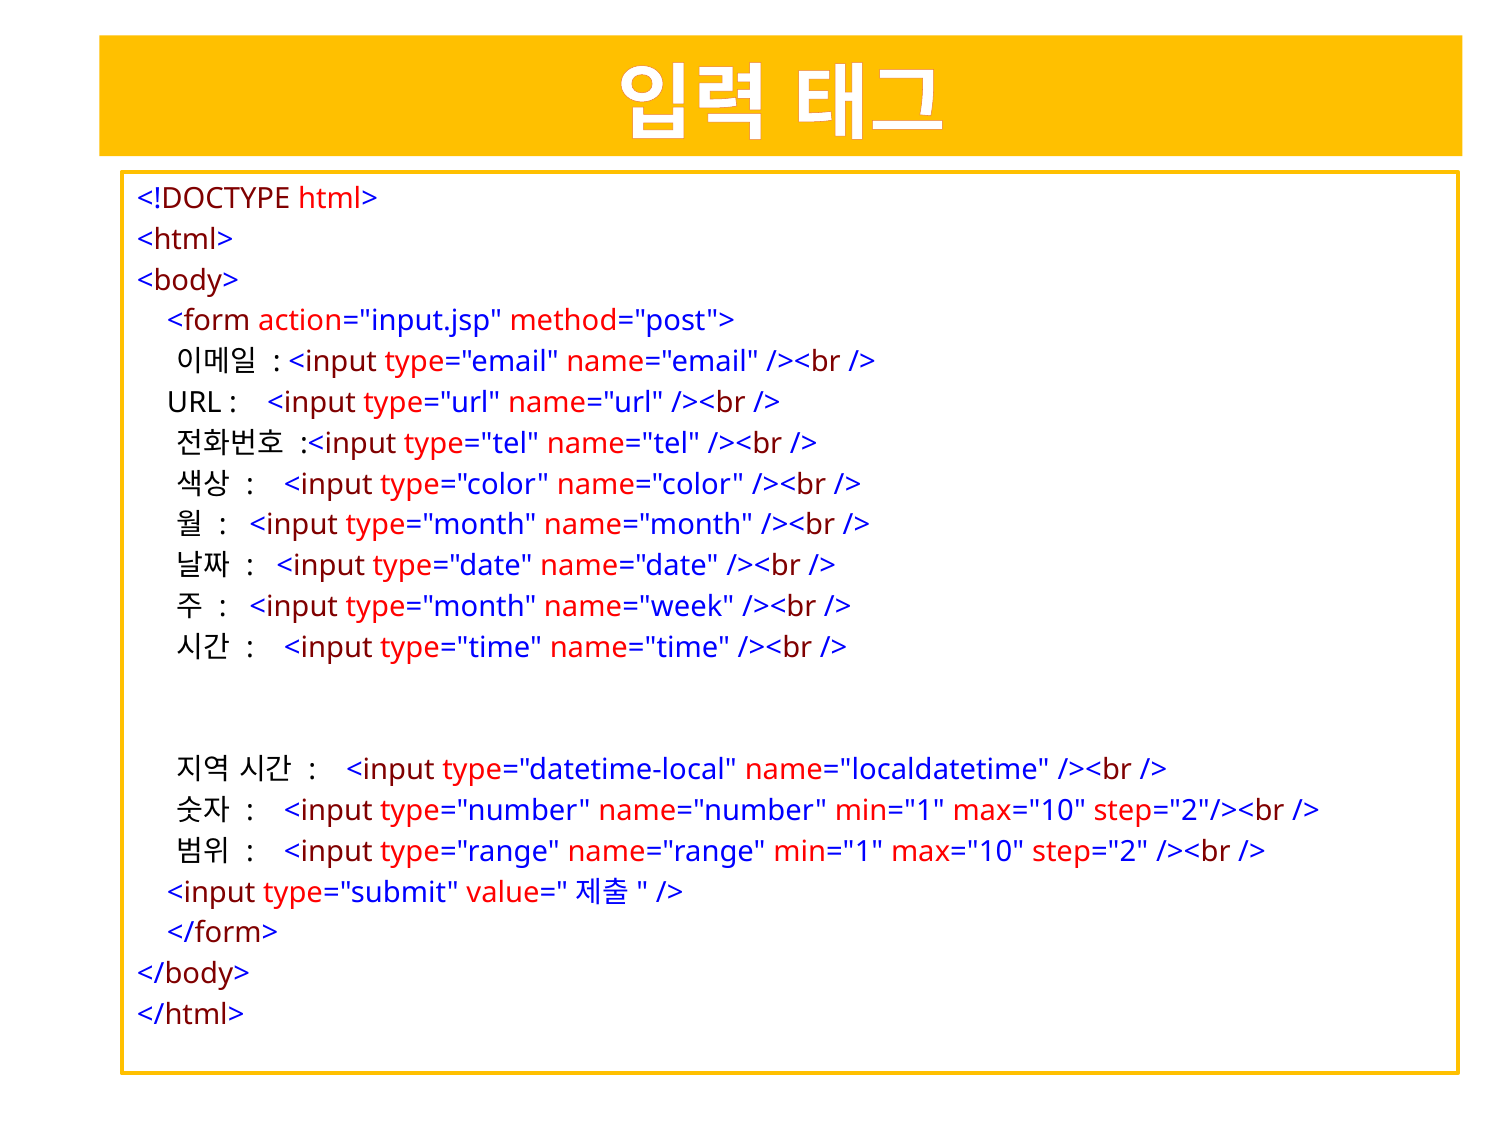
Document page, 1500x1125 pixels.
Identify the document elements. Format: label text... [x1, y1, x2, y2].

text_box <!DOCTYPE html> <html> <body> <form action="input.jsp" method="post"> 이메일 : <input type="email" name="email" /><br /> URL : <input type="url" name="url" /><br /> 전화번호 :<input type="tel" name="tel" /><br /> 색상 : <input type="color" name="color" /><br /> 월 : <input type="month" name="month" /><br /> 날짜 : <input type="date" name="date" /><br /> 주 : <input type="month" name="week" /><br /> 시간 : <input type="time" name="time" /><br /> 지역 시간 : <input type="datetime-local" name="localdatetime" /><br /> 숫자 : <input type="number" name="number" min="1" max="10" step="2"/><br /> 범위 : <input type="range" name="range" min="1" max="10" step="2" /><br /> <input type="submit" value="제출" /> </form> </body> </html> [120, 170, 1460, 1075]
title 입력 태그 [99, 35, 1463, 157]
